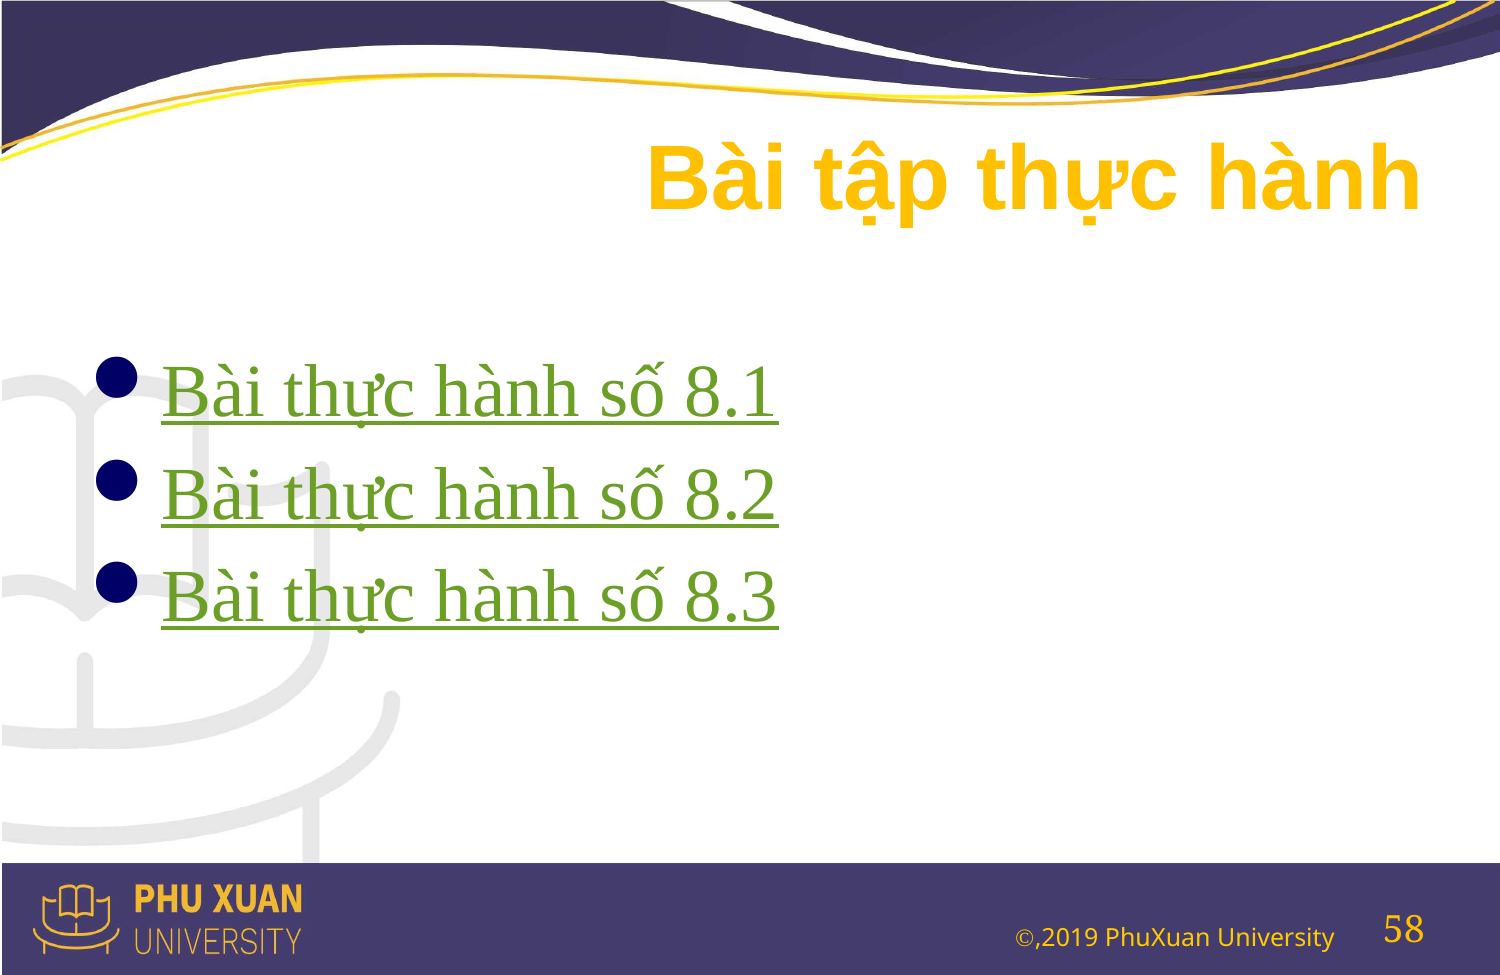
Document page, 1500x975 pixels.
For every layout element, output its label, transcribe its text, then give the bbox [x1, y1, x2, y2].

picture [0, 0, 1500, 975]
slide_number 58 [1299, 903, 1425, 956]
title Bài tập thực hành [75, 65, 1425, 228]
list Bài thực hành số 8.1 Bài thực hành số 8.2 Bài thực hành số 8.3 [75, 231, 1425, 856]
